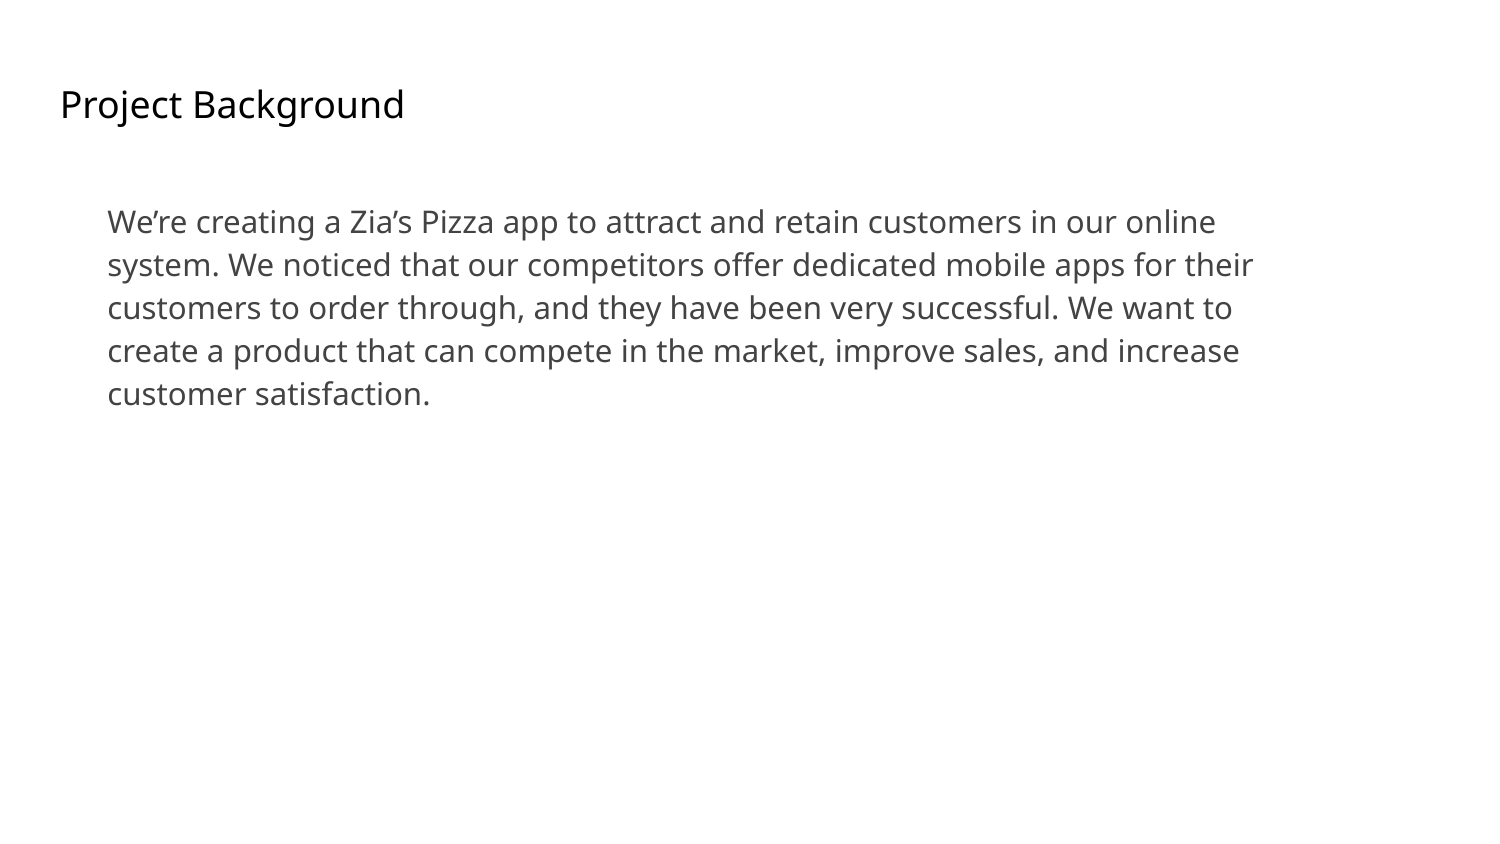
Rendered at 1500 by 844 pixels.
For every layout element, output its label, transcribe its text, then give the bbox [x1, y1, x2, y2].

text_box Project Background [44, 66, 952, 629]
text_box We’re creating a Zia’s Pizza app to attract and retain customers in our online system. We noticed that our competitors offer dedicated mobile apps for their customers to order through, and they have been very successful. We want to create a product that can compete in the market, improve sales, and increase customer satisfaction. [92, 141, 1300, 725]
